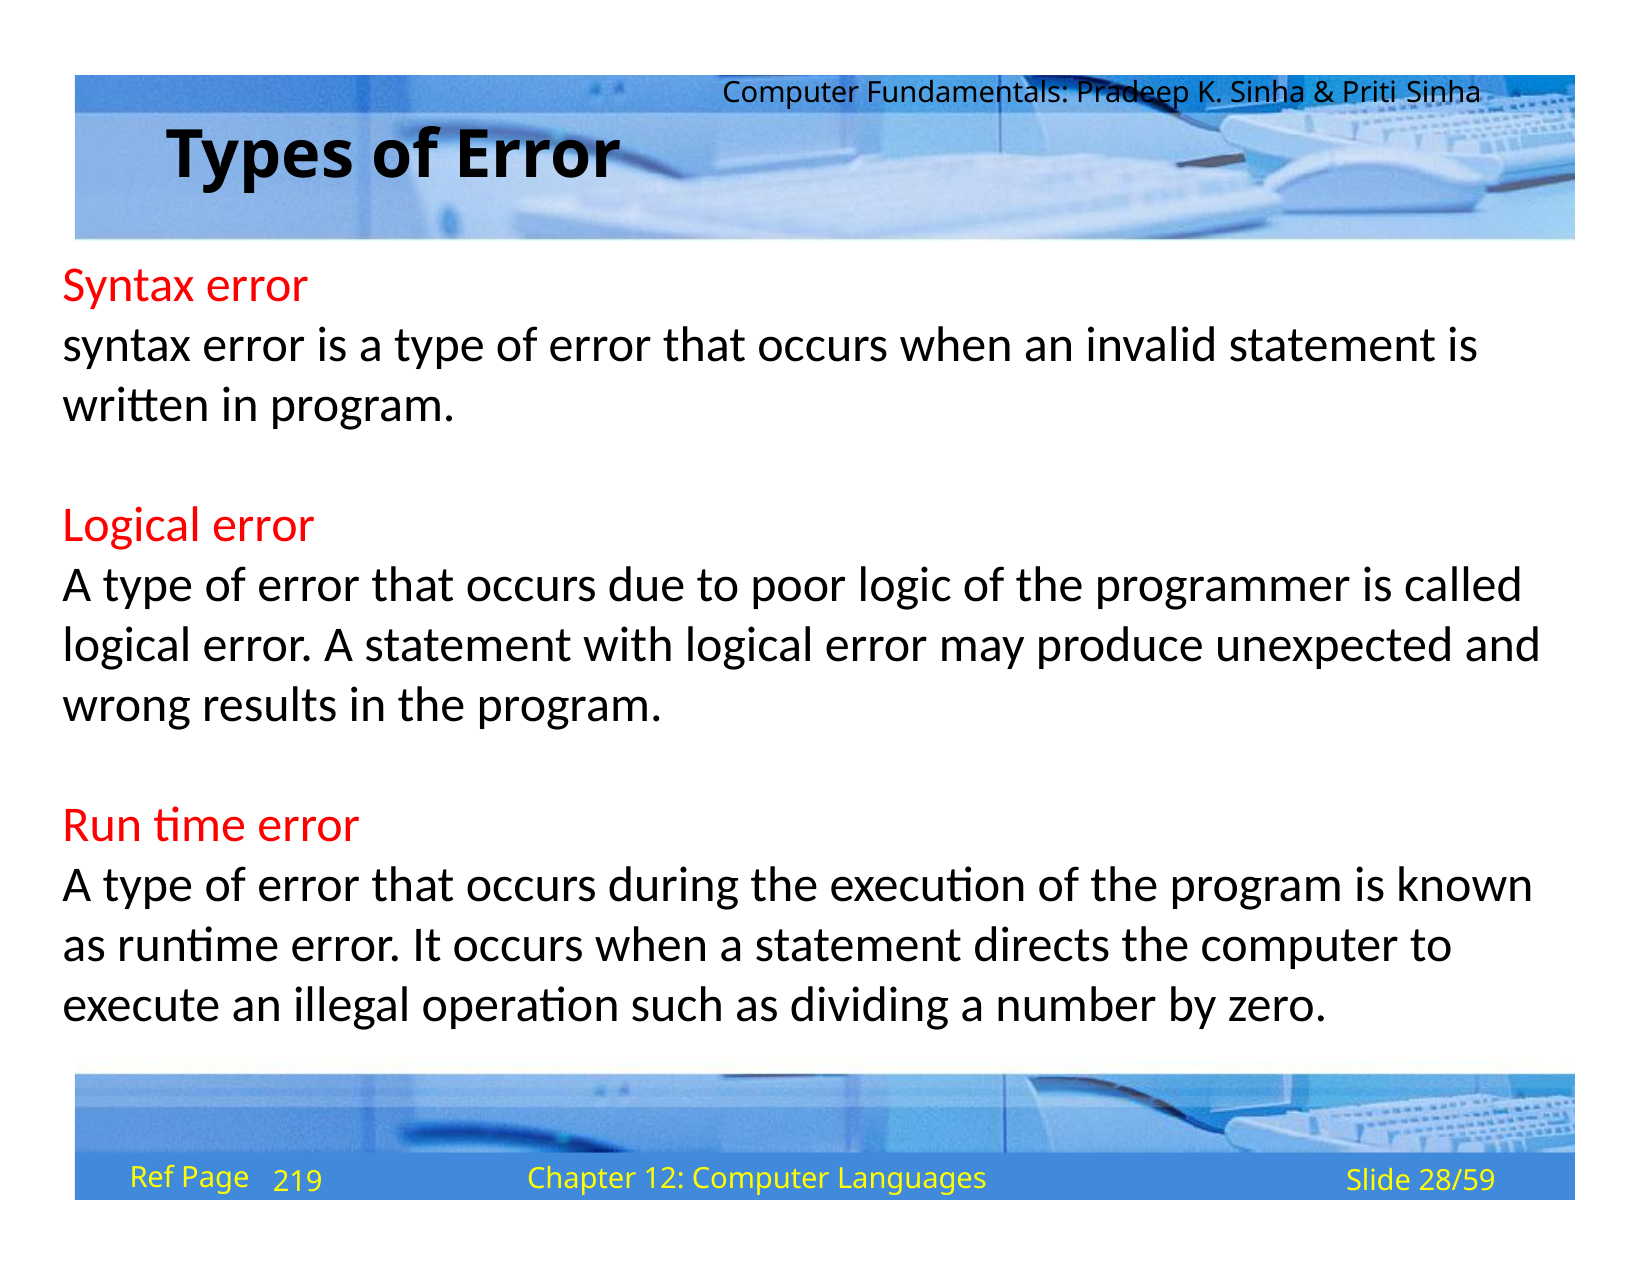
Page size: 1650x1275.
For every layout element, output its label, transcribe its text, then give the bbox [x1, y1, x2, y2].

text_box Syntax error syntax error is a type of error that occurs when an invalid statement is written in program. Logical error A type of error that occurs due to poor logic of the programmer is called logical error. A statement with logical error may produce unexpected and wrong results in the program. Run time error A type of error that occurs during the execution of the program is known as runtime error. It occurs when a statement directs the computer to execute an illegal operation such as dividing a number by zero. [62, 249, 1588, 1032]
slide_number Ref Page [127, 1156, 260, 1275]
slide_number Slide 28/59 [1343, 1159, 1517, 1275]
picture [838, 75, 1575, 241]
footer Chapter 12: Computer Languages [524, 1157, 995, 1275]
text_box 219 [270, 1159, 331, 1197]
text_box Computer Fundamentals: Pradeep K. Sinha & Priti Sinha [720, 71, 1554, 109]
title Types of Error [162, 109, 838, 249]
picture [74, 75, 720, 241]
text_box [74, 1035, 1575, 1200]
